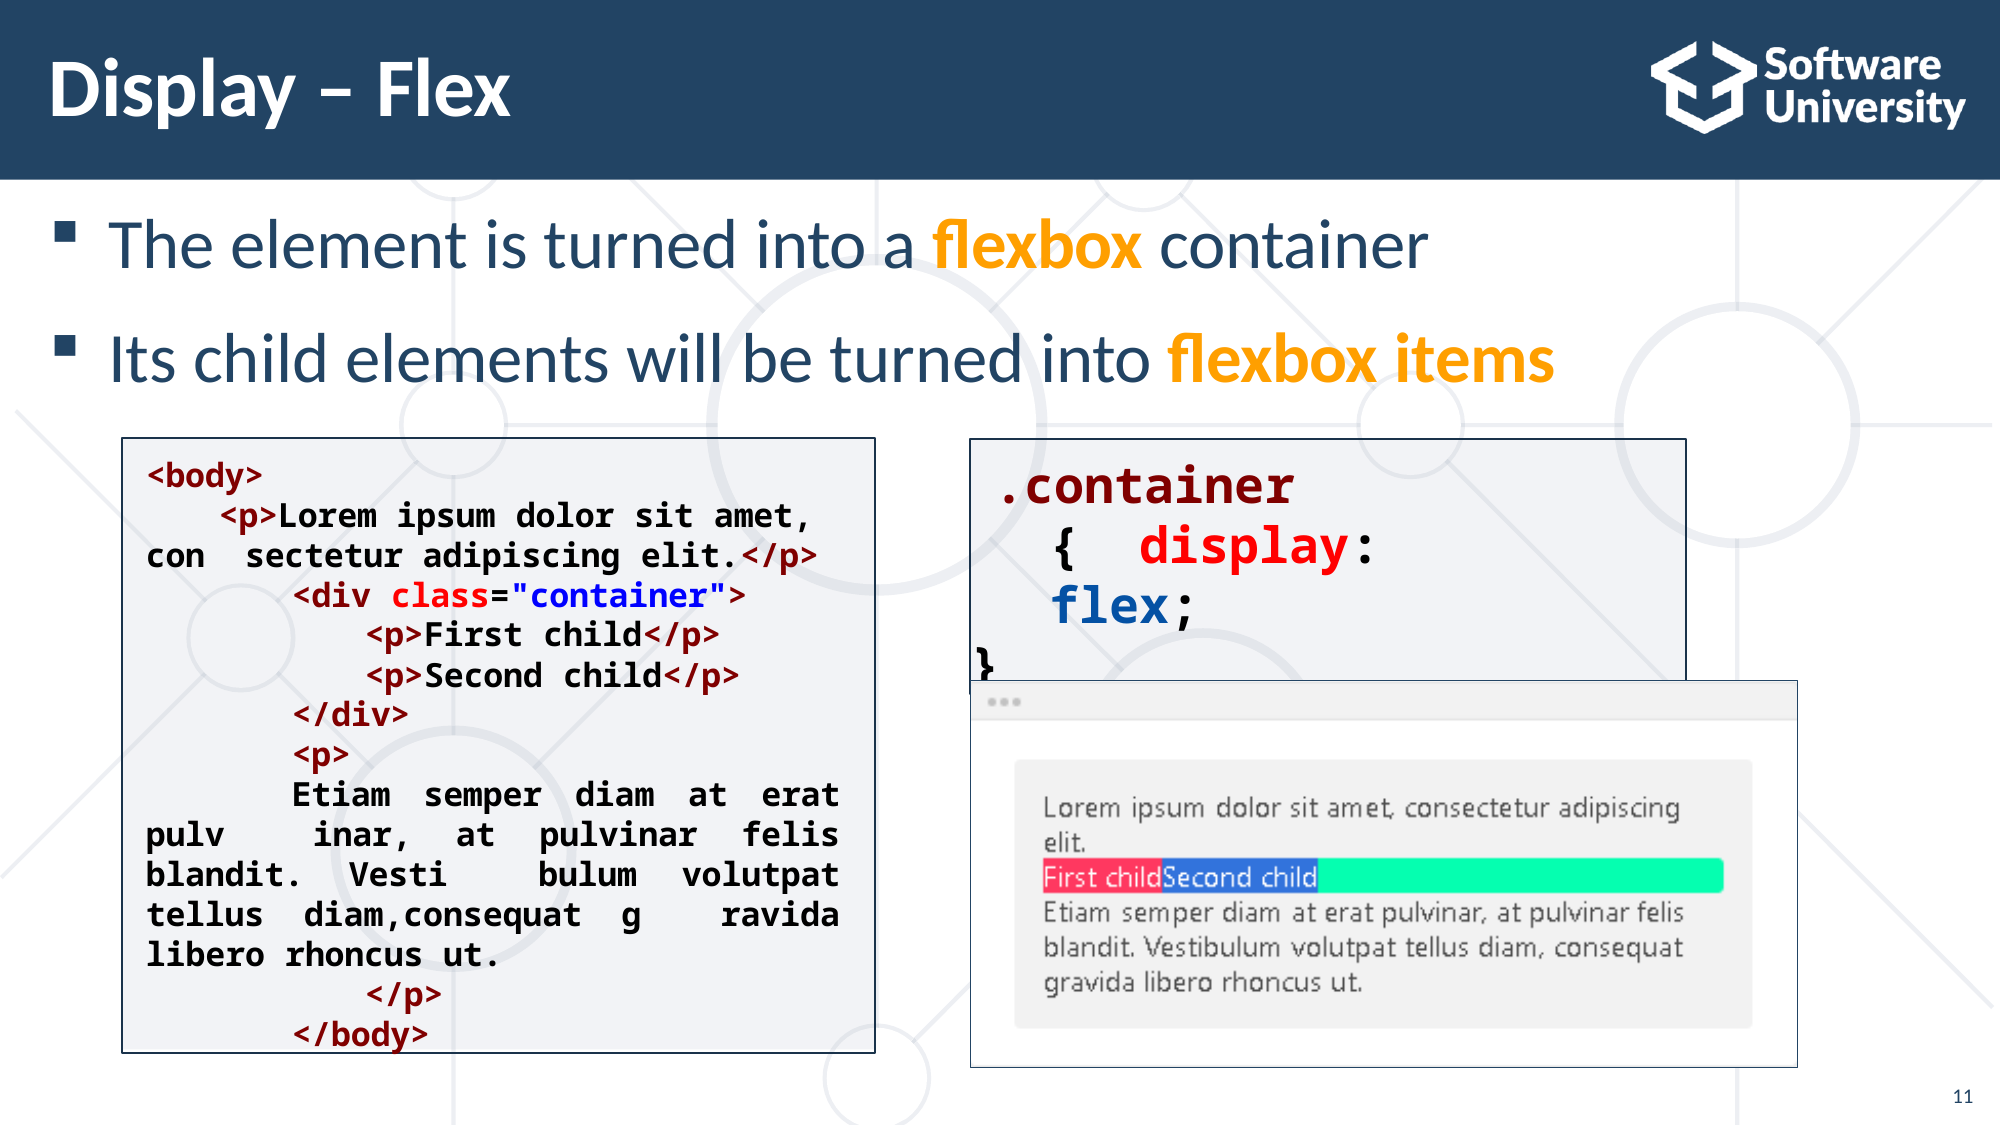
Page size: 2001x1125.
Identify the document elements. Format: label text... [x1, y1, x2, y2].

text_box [0, 0, 2000, 213]
text_box The element is turned into a flexbox container Its child elements will be turned into flexbox items [46, 224, 1566, 398]
picture [907, 1037, 917, 1046]
text_box .container { display: flex; } [970, 438, 1687, 678]
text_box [969, 679, 1798, 1069]
slide_number 11 [1946, 1085, 1980, 1125]
text_box <body> <p>Lorem ipsum dolor sit amet, con sectetur adipiscing elit.</p> <div class="container"> <p>First child</p> <p>Second child</p> </div> <p> Etiam semper diam at erat pulv inar, at pulvinar felis blandit. Vesti bulum volutpat tellus diam,consequat g ravida libero rhoncus ut. </p> </body> [122, 438, 876, 1053]
